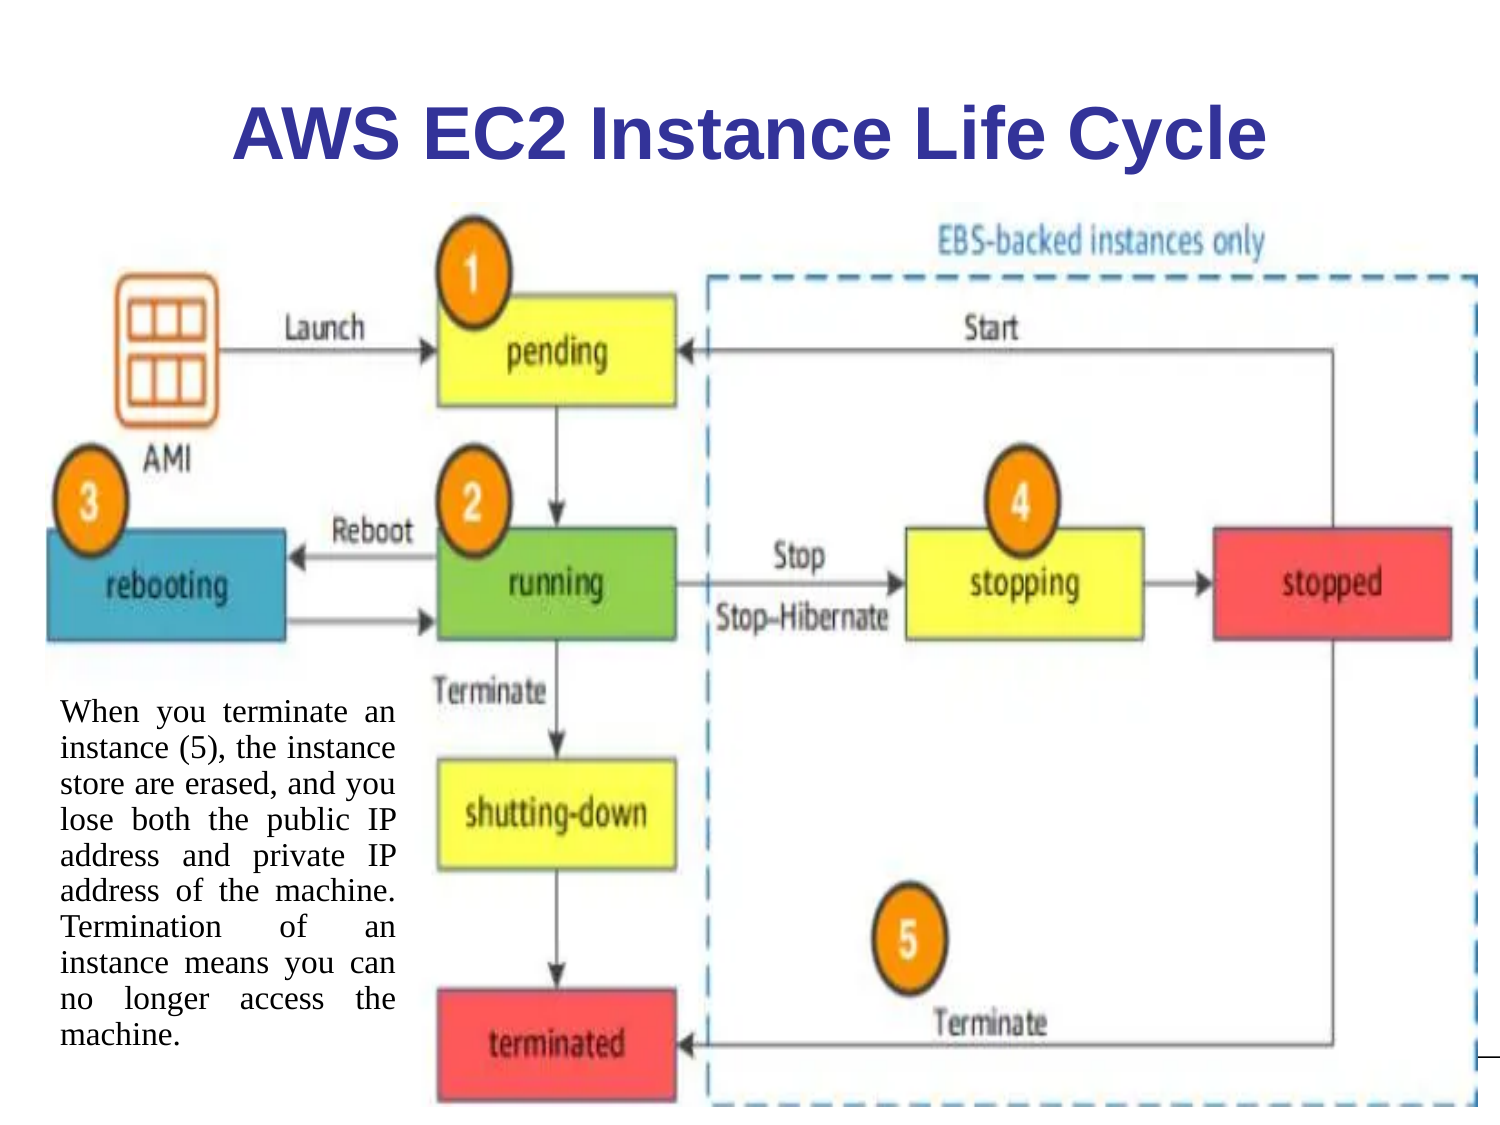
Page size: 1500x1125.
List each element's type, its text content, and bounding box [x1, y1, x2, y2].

picture [45, 201, 1478, 1107]
title AWS EC2 Instance Life Cycle [0, 56, 1500, 203]
